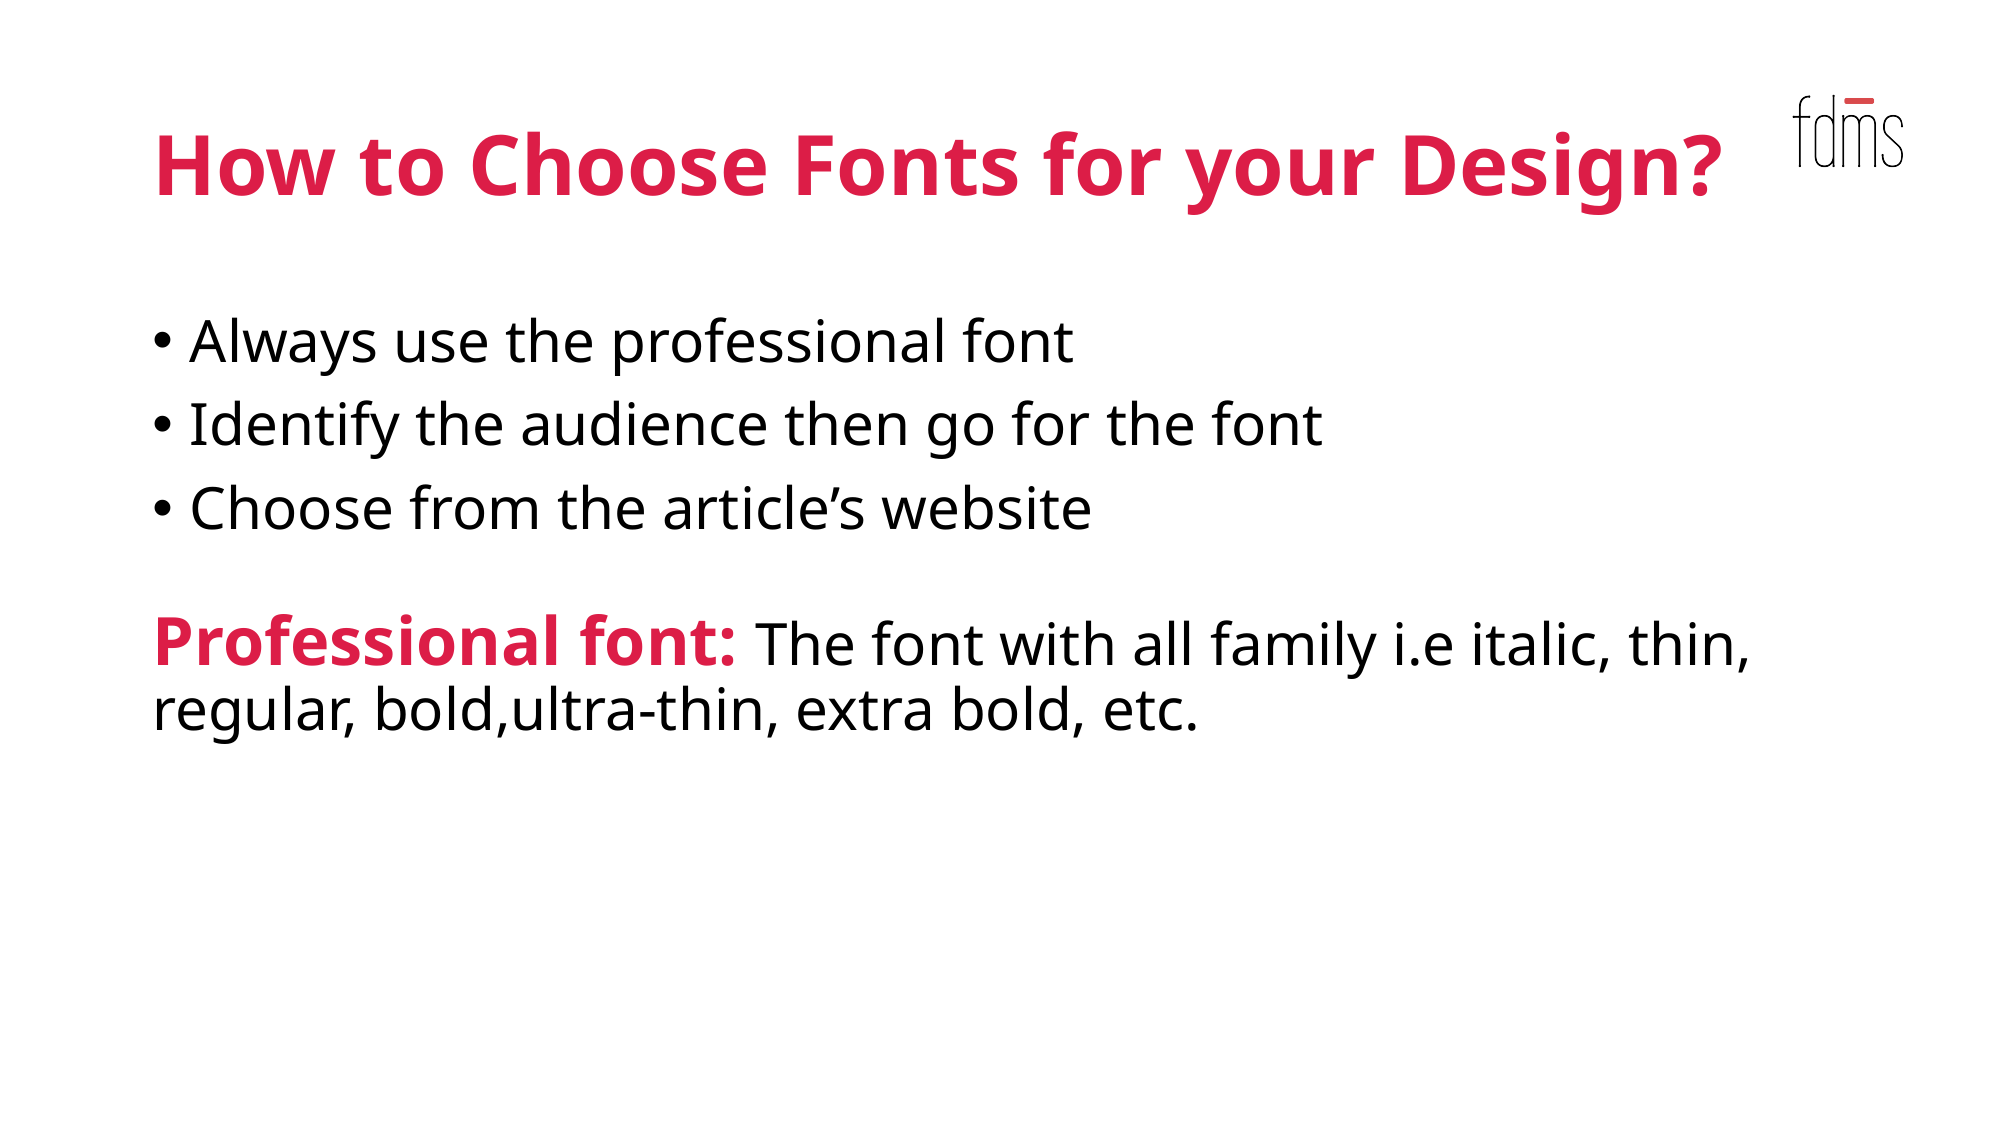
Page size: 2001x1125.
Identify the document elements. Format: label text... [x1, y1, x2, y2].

picture [1668, 0, 2000, 314]
title How to Choose Fonts for your Design? [137, 59, 1668, 278]
list Always use the professional font Identify the audience then go for the font Choose from the article’s website Professional font: The font with all family i.e italic, thin, regular, bold,ultra-thin, extra bold, etc. [137, 304, 1863, 1018]
